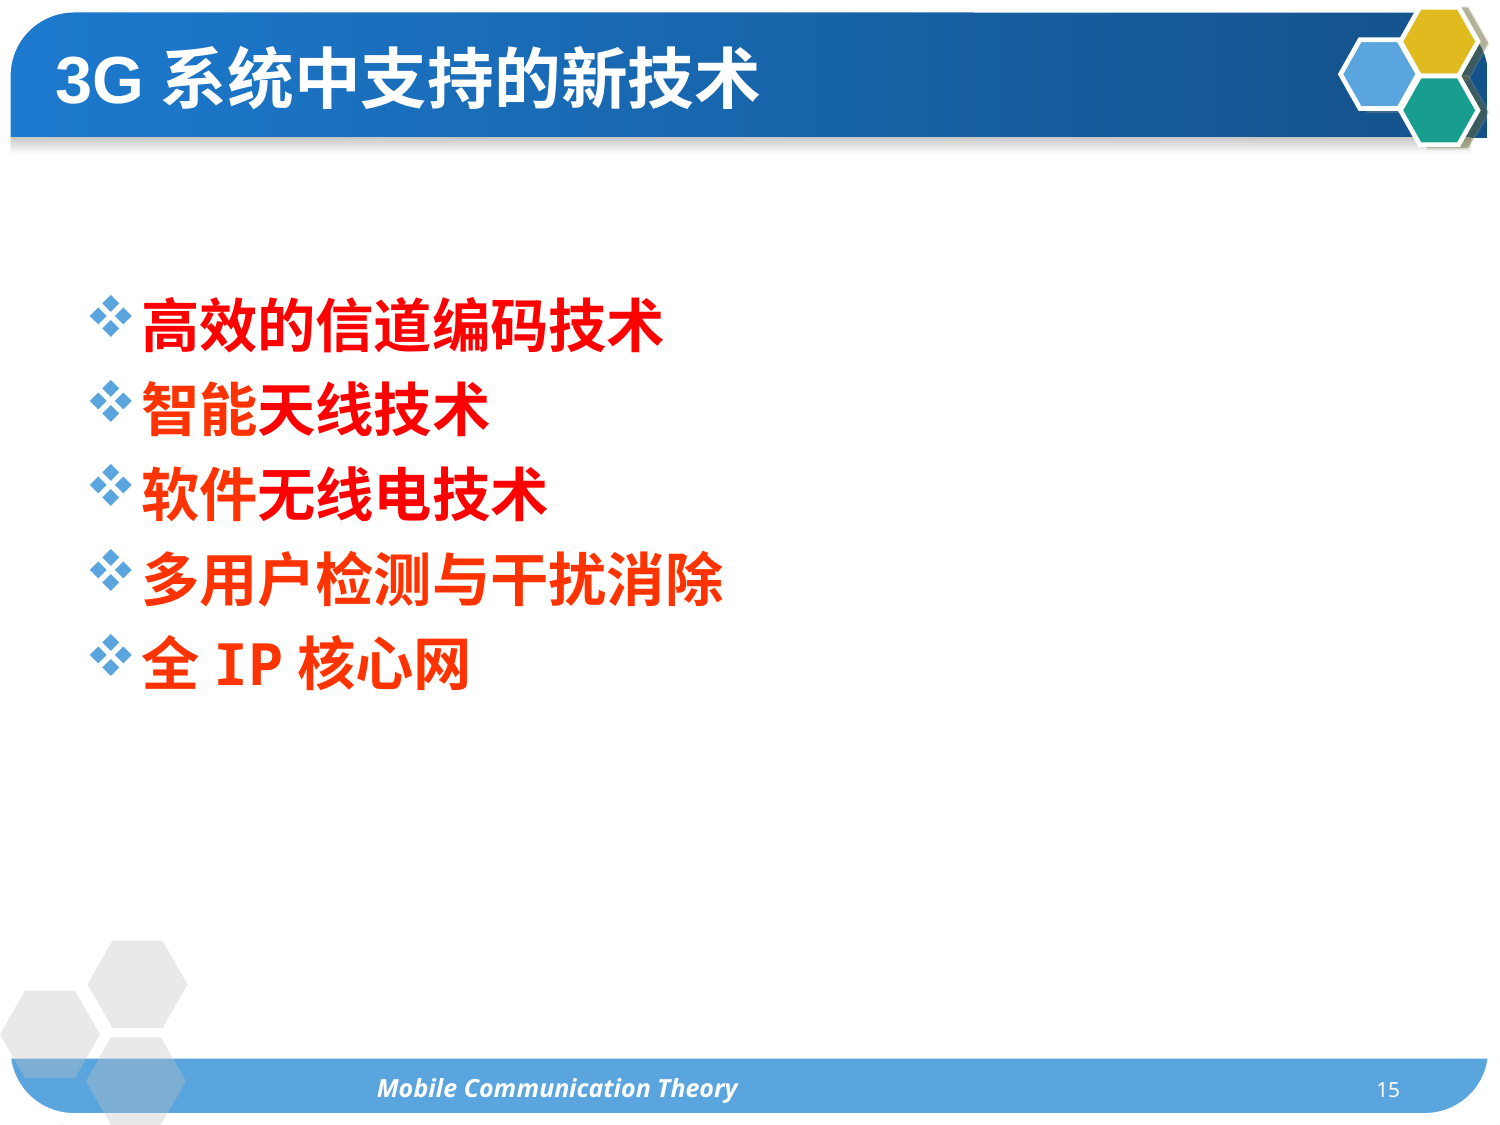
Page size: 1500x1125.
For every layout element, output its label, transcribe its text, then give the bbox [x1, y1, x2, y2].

text_box 高效的信道编码技术 智能天线技术 软件无线电技术 多用户检测与干扰消除 全IP核心网 [70, 281, 1421, 929]
footer Mobile Communication Theory [218, 1064, 897, 1118]
title 3G系统中支持的新技术 [40, 29, 1259, 125]
